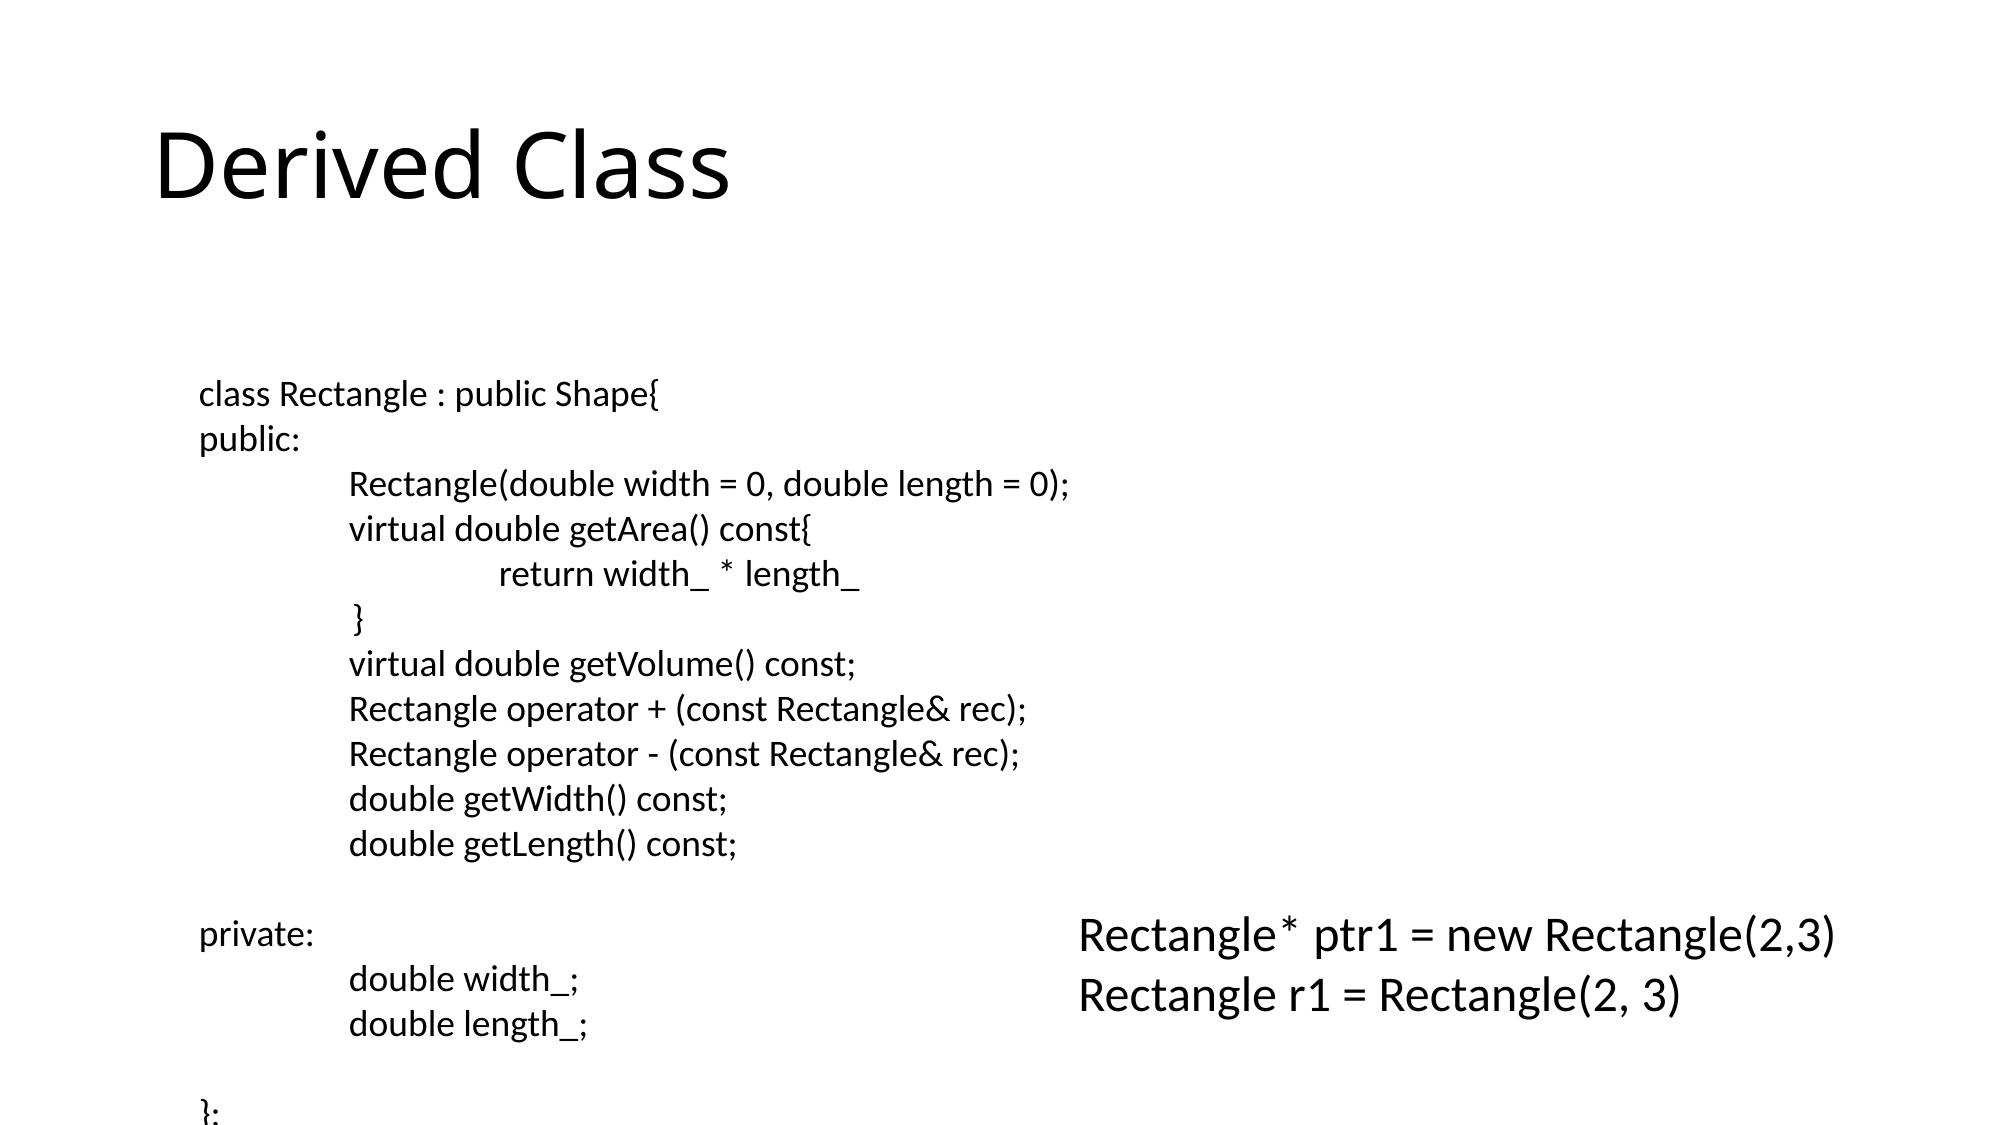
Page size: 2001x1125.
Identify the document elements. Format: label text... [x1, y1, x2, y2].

title Derived Class [137, 59, 1863, 278]
text_box Rectangle* ptr1 = new Rectangle(2,3) Rectangle r1 = Rectangle(2, 3) [1063, 894, 1944, 1030]
text_box class Rectangle : public Shape{ public: Rectangle(double width = 0, double length = 0); virtual double getArea() const{ return width_ * length_ } virtual double getVolume() const; Rectangle operator + (const Rectangle& rec); Rectangle operator - (const Rectangle& rec); double getWidth() const; double getLength() const; private: double width_; double length_; }; [184, 361, 1571, 1125]
